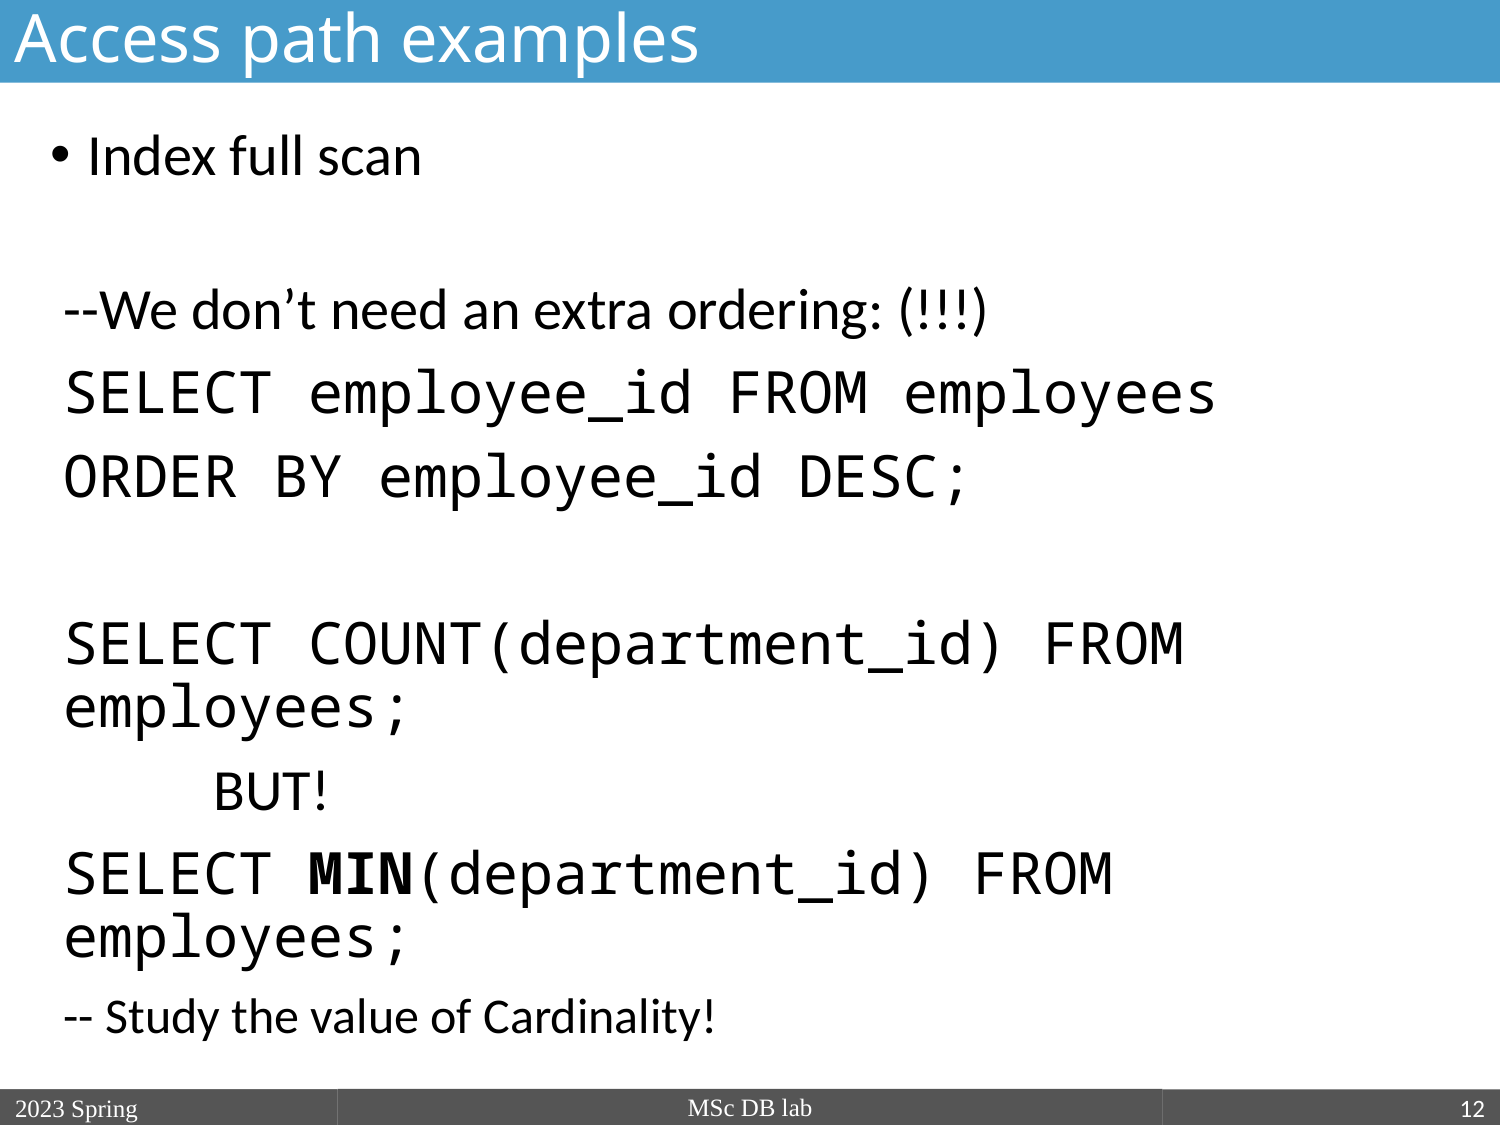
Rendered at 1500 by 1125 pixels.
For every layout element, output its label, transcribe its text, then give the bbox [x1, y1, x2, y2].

slide_number 2023 Spring [0, 1089, 337, 1125]
footer MSc DB lab [337, 1088, 1163, 1125]
text_box Access path examples [0, 0, 1500, 83]
text_box 12 [1163, 1089, 1500, 1125]
text_box Index full scan --We don’t need an extra ordering: (!!!) SELECT employee_id FROM employees ORDER BY employee_id DESC; SELECT COUNT(department_id) FROM employees; BUT! SELECT MIN(department_id) FROM employees; -- Study the value of Cardinality! [35, 118, 1465, 1054]
